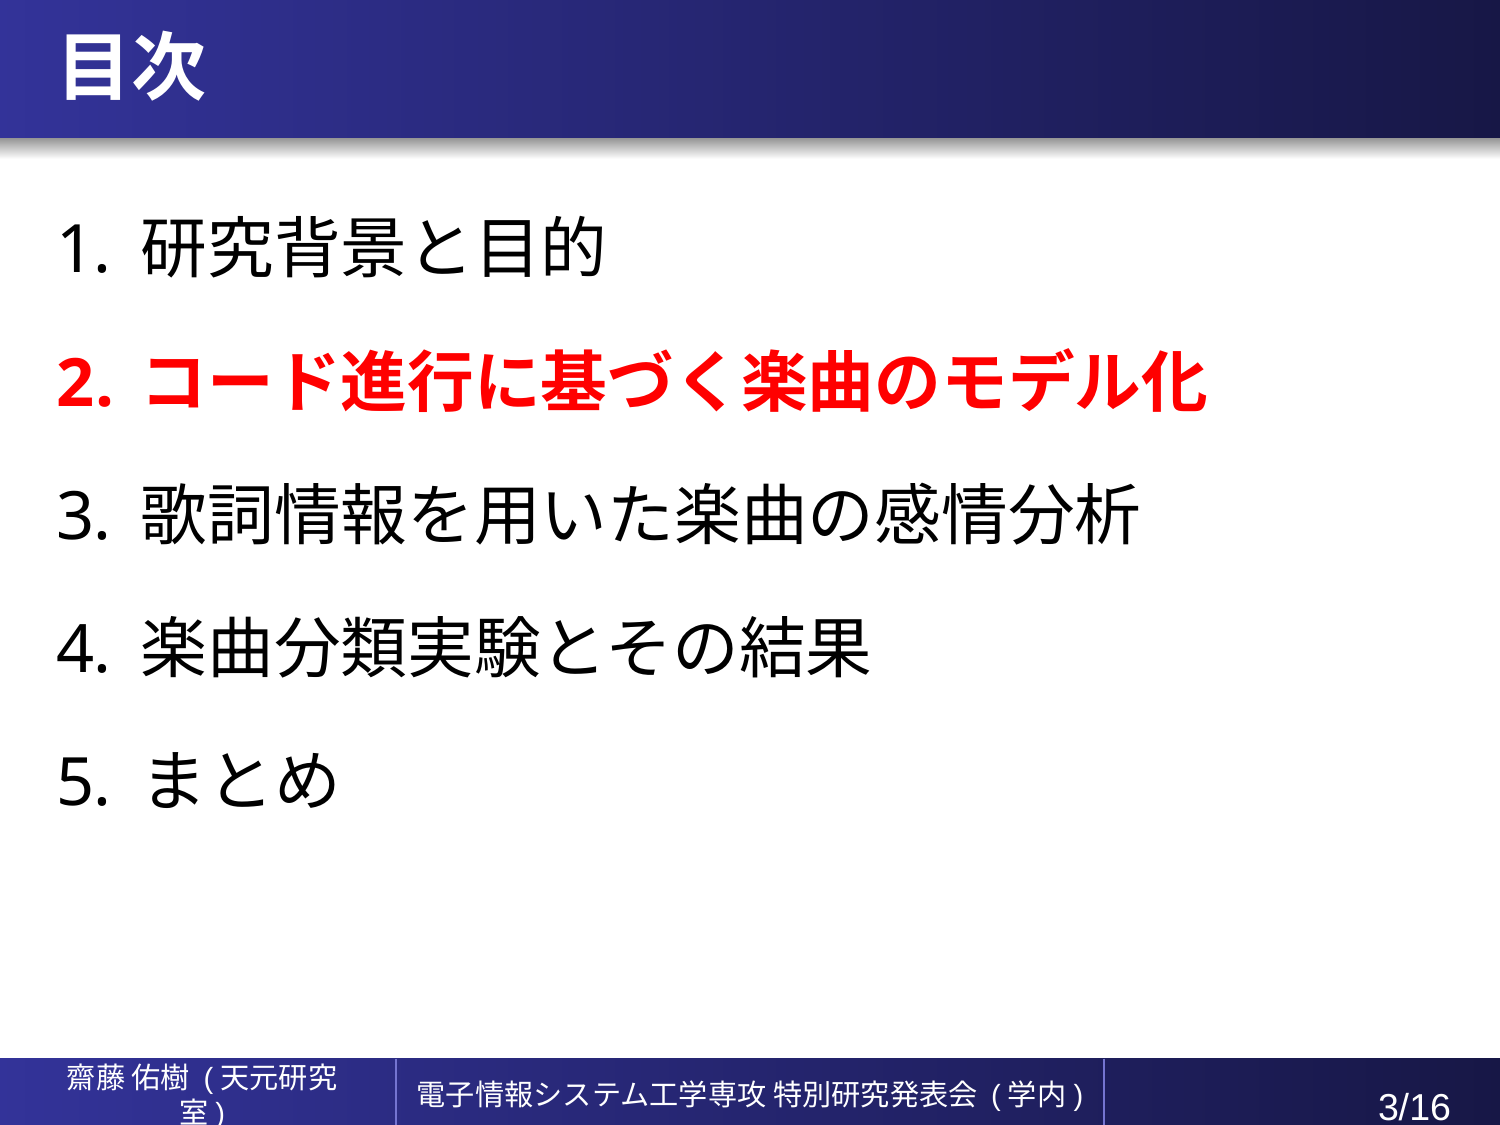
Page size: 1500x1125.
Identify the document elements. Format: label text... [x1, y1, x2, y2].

title 目次 [41, 0, 1459, 133]
list 研究背景と目的 コード進行に基づく楽曲のモデル化 歌詞情報を用いた楽曲の感情分析 楽曲分類実験とその結果 まとめ [41, 158, 1459, 1033]
text_box 3/16 [1127, 1063, 1466, 1125]
